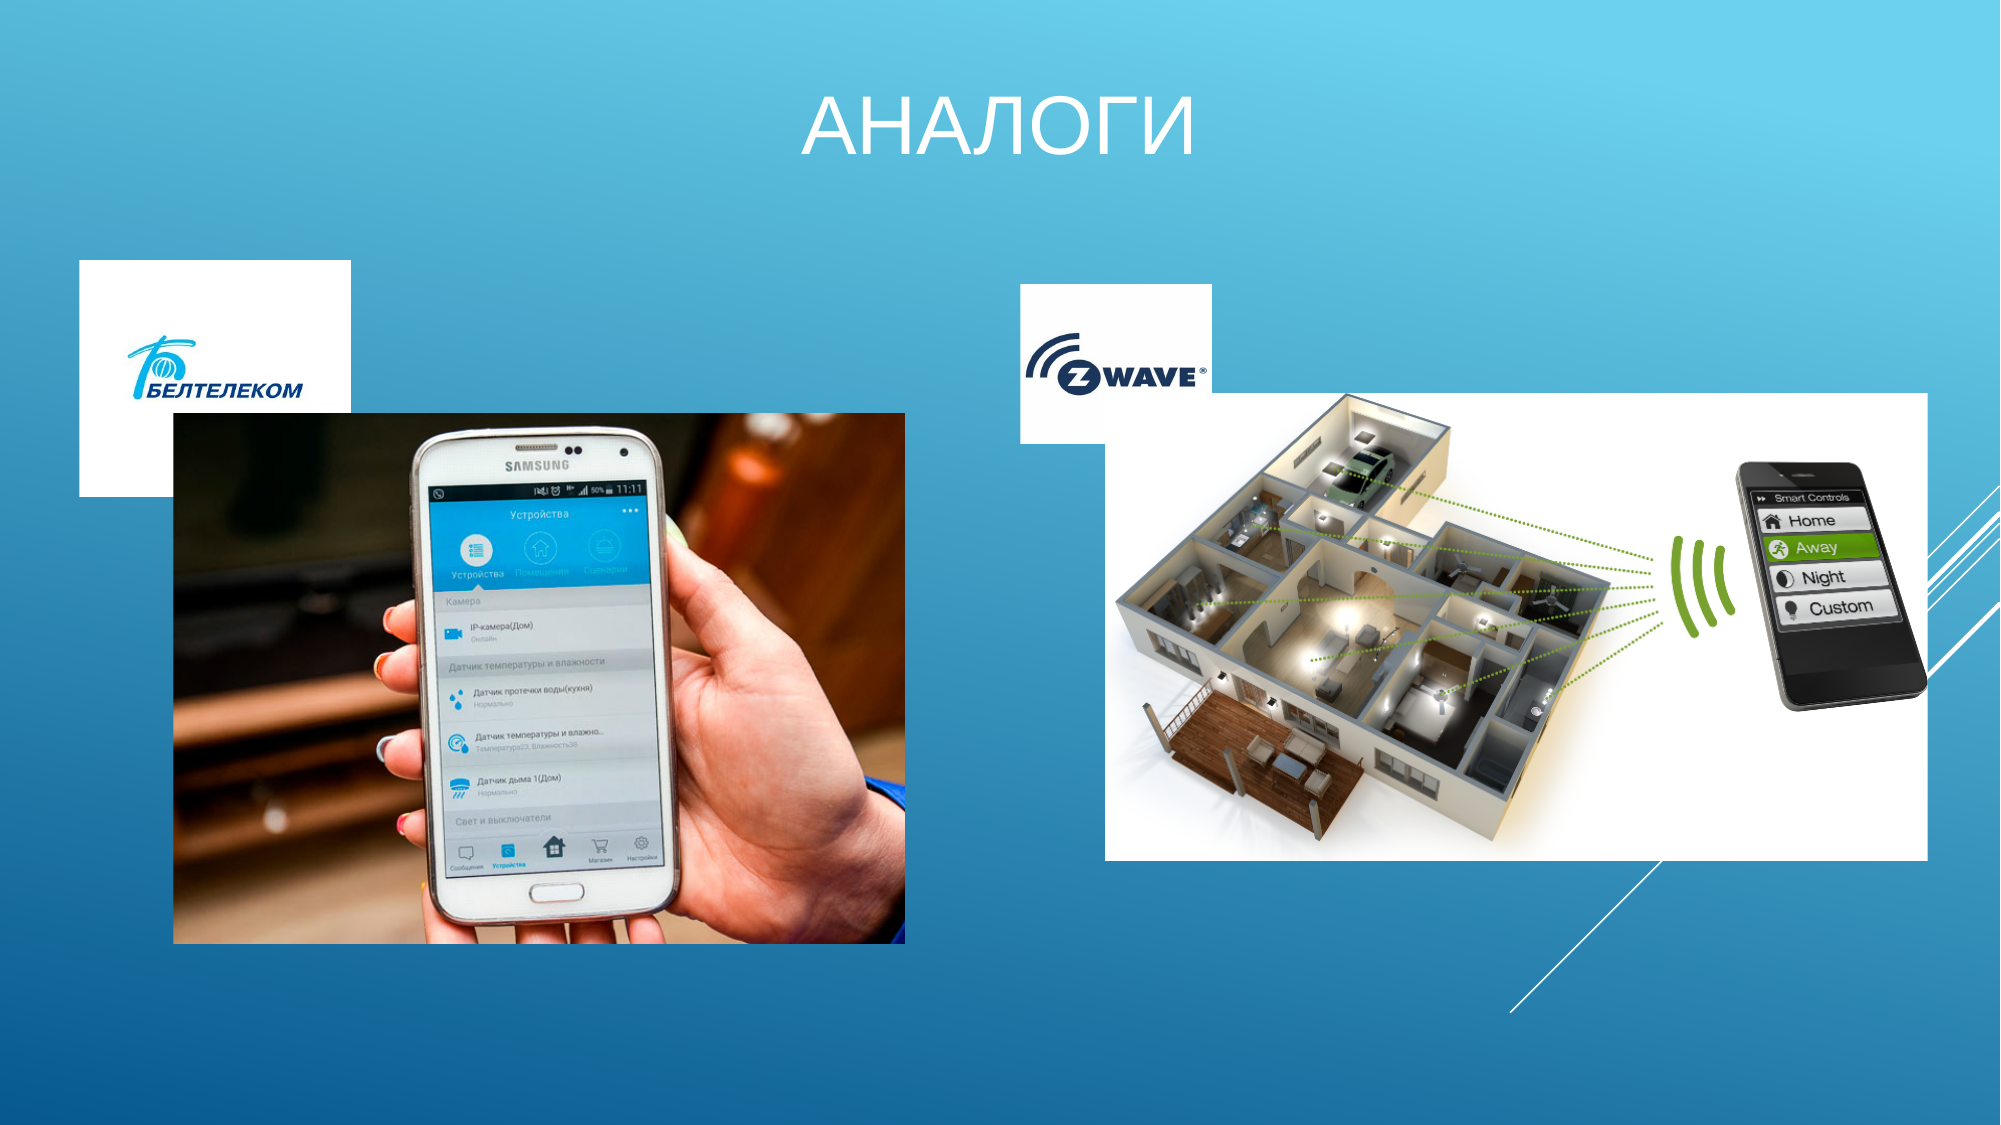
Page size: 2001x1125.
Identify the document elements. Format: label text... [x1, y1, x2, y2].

picture [1018, 282, 1928, 861]
title Аналоги [187, 0, 1813, 243]
picture [77, 258, 906, 945]
